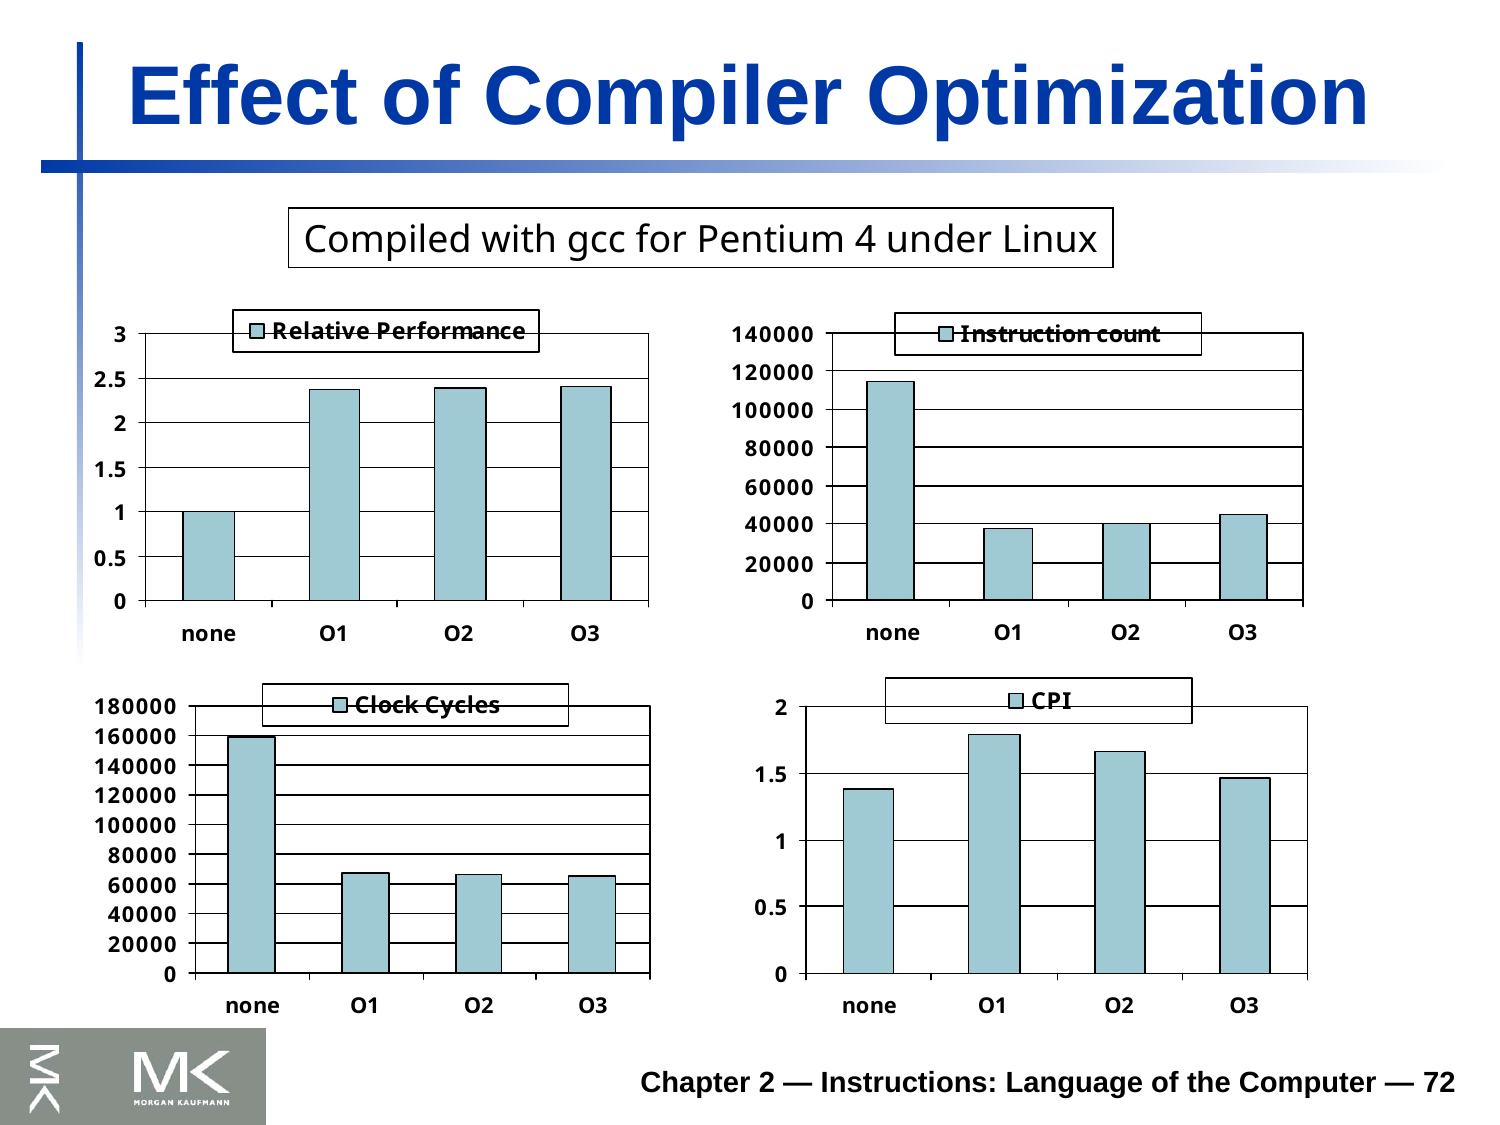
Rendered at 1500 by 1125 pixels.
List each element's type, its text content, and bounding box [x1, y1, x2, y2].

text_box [65, 663, 685, 1047]
footer Chapter 2 — Instructions: Language of the Computer — 72 [277, 1046, 1471, 1106]
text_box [702, 290, 1322, 674]
picture [0, 1028, 266, 1125]
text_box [725, 663, 1355, 1048]
text_box Compiled with gcc for Pentium 4 under Linux [288, 207, 1114, 268]
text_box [65, 290, 694, 675]
title Effect of Compiler Optimization [112, 23, 1468, 149]
